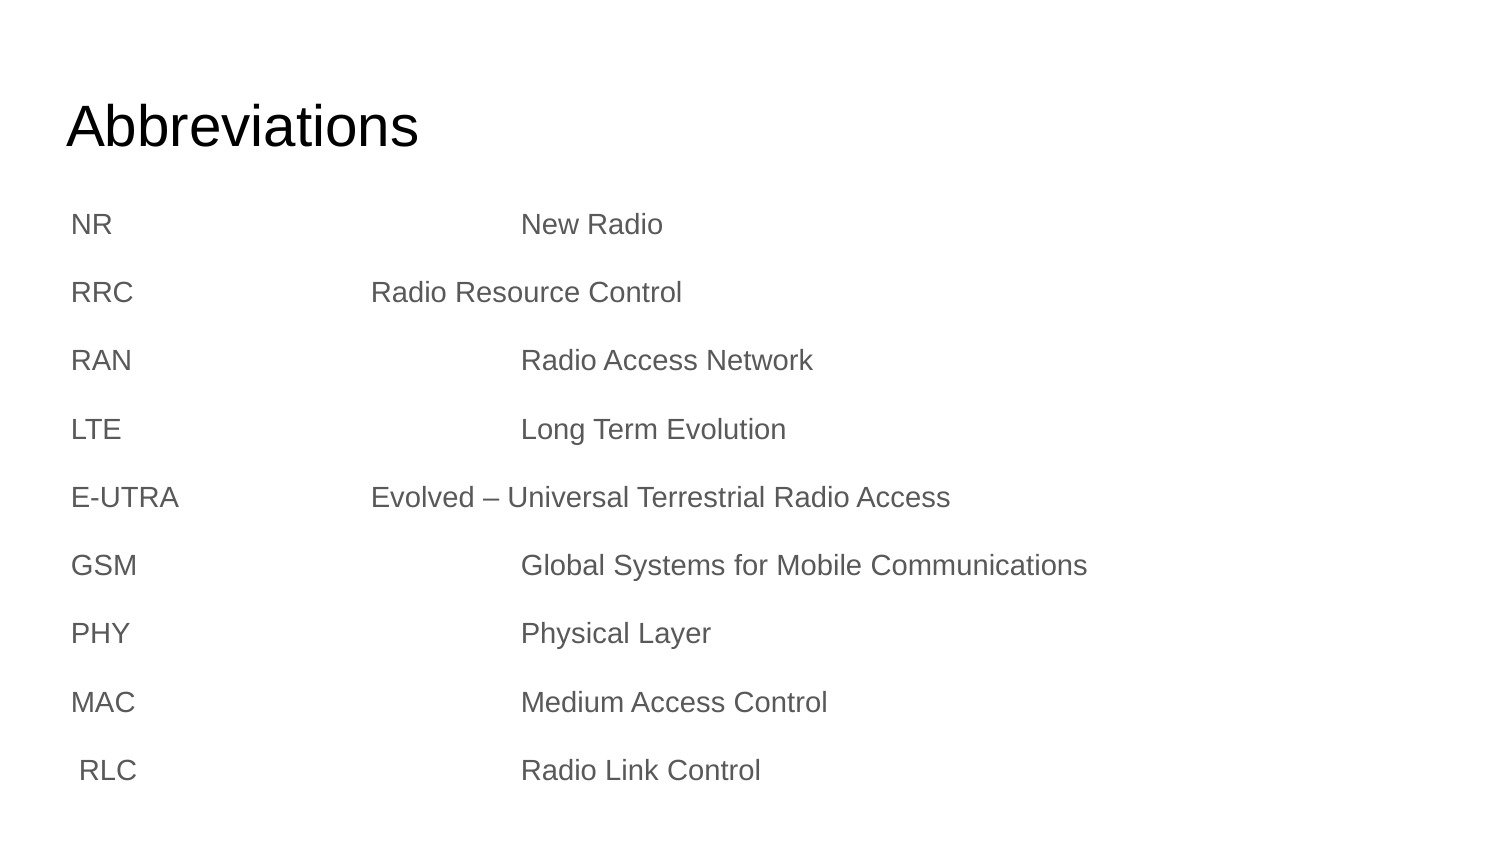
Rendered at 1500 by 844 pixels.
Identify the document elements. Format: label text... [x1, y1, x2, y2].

list NR New Radio RRC Radio Resource Control RAN Radio Access Network LTE Long Term Evolution E-UTRA Evolved – Universal Terrestrial Radio Access GSM Global Systems for Mobile Communications PHY Physical Layer MAC Medium Access Control RLC Radio Link Control [55, 190, 1454, 825]
title Abbreviations [51, 72, 1449, 167]
